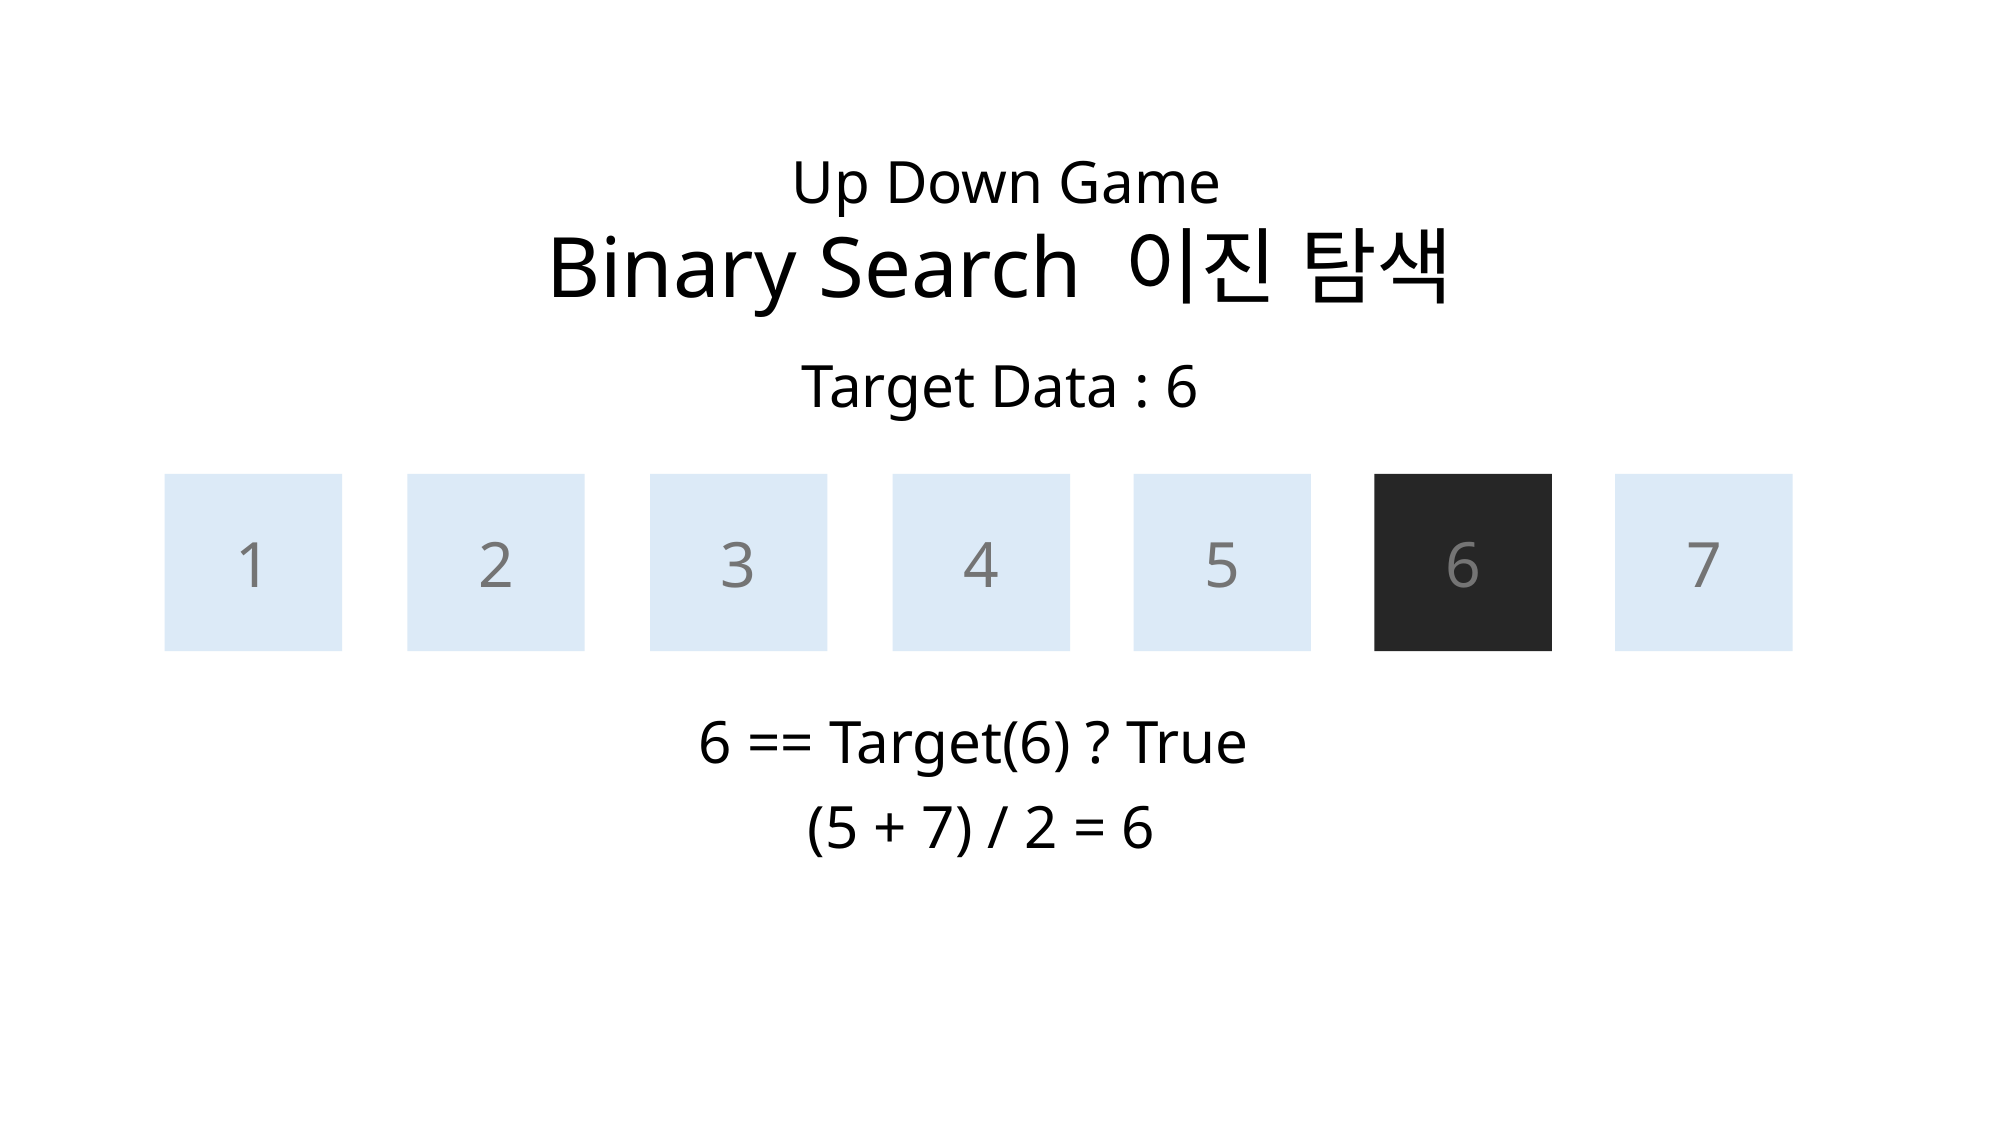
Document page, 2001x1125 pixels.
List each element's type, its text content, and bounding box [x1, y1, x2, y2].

text_box 7 [1614, 472, 1794, 653]
text_box 3 [648, 472, 829, 653]
text_box 1 [163, 472, 344, 653]
text_box Up Down Game [435, 137, 1579, 222]
text_box (5 + 7) / 2 = 6 [614, 783, 1349, 868]
text_box 4 [891, 472, 1072, 653]
text_box 6 [1373, 472, 1553, 653]
text_box 6 == Target(6) ? True [614, 697, 1349, 783]
text_box Target Data : 6 [428, 341, 1572, 427]
text_box 5 [1132, 472, 1313, 653]
text_box Binary Search 이진 탐색 [428, 206, 1572, 322]
text_box 2 [406, 472, 586, 653]
